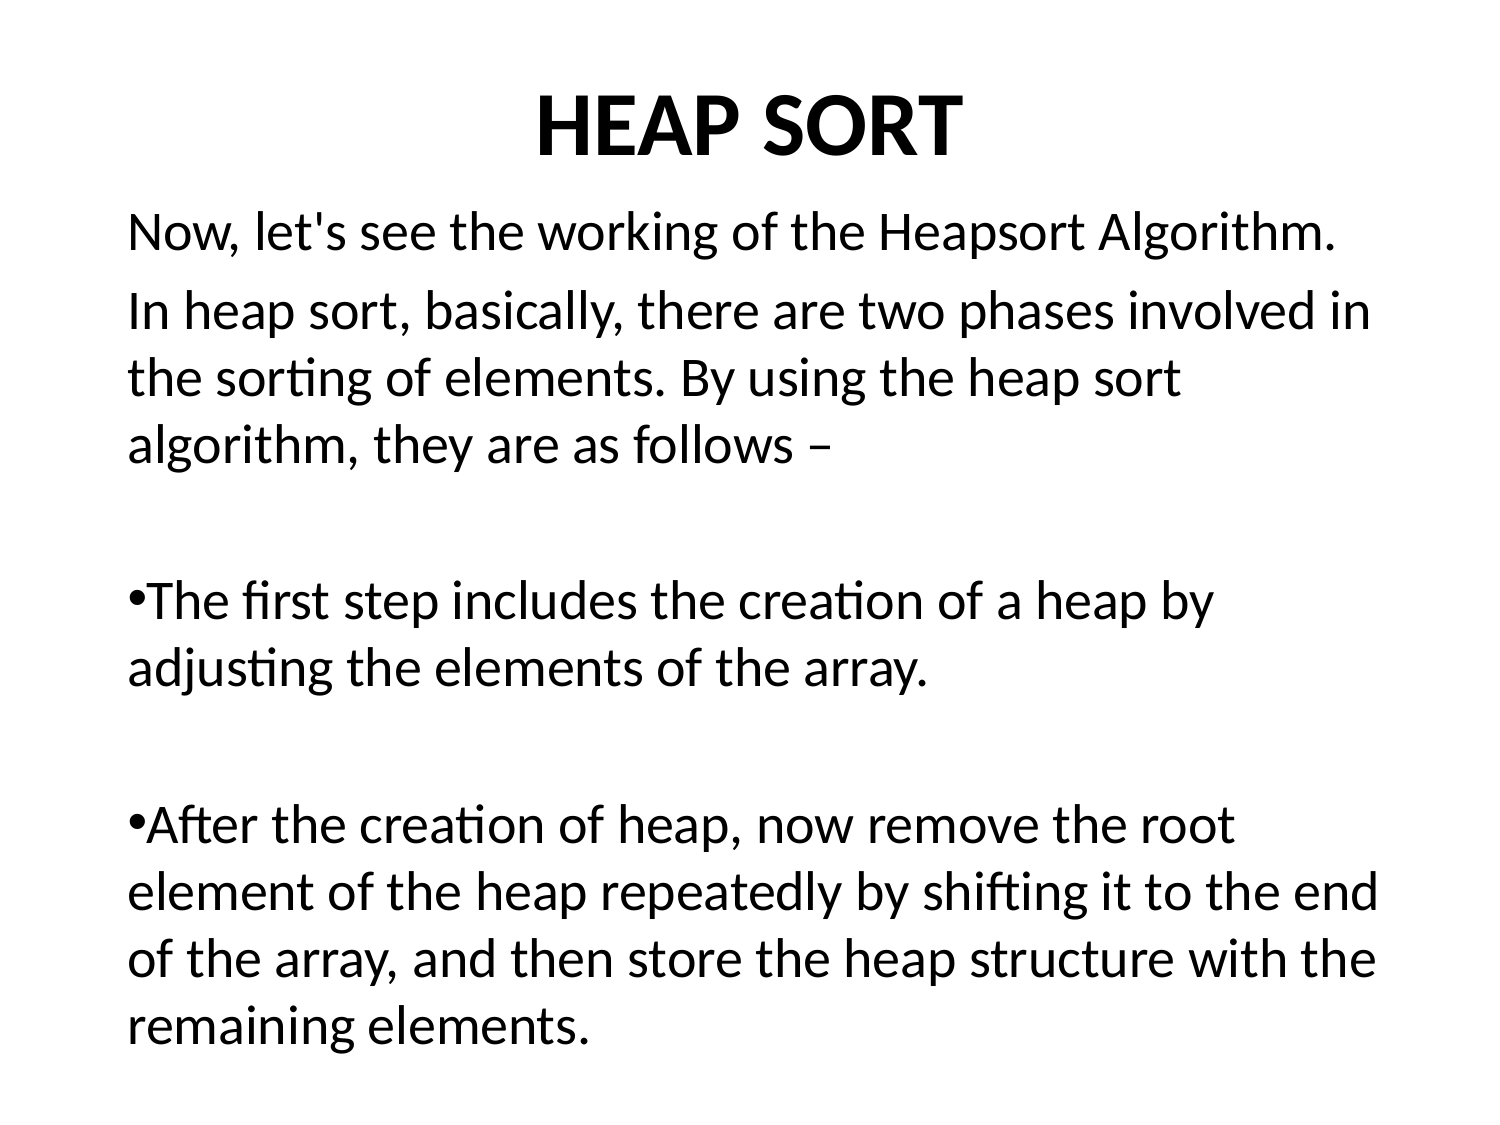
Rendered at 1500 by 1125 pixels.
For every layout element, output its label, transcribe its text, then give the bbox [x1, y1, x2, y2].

subtitle Now, let's see the working of the Heapsort Algorithm. In heap sort, basically, there are two phases involved in the sorting of elements. By using the heap sort algorithm, they are as follows – The first step includes the creation of a heap by adjusting the elements of the array. After the creation of heap, now remove the root element of the heap repeatedly by shifting it to the end of the array, and then store the heap structure with the remaining elements. [112, 187, 1400, 1075]
title HEAP SORT [112, 50, 1388, 187]
